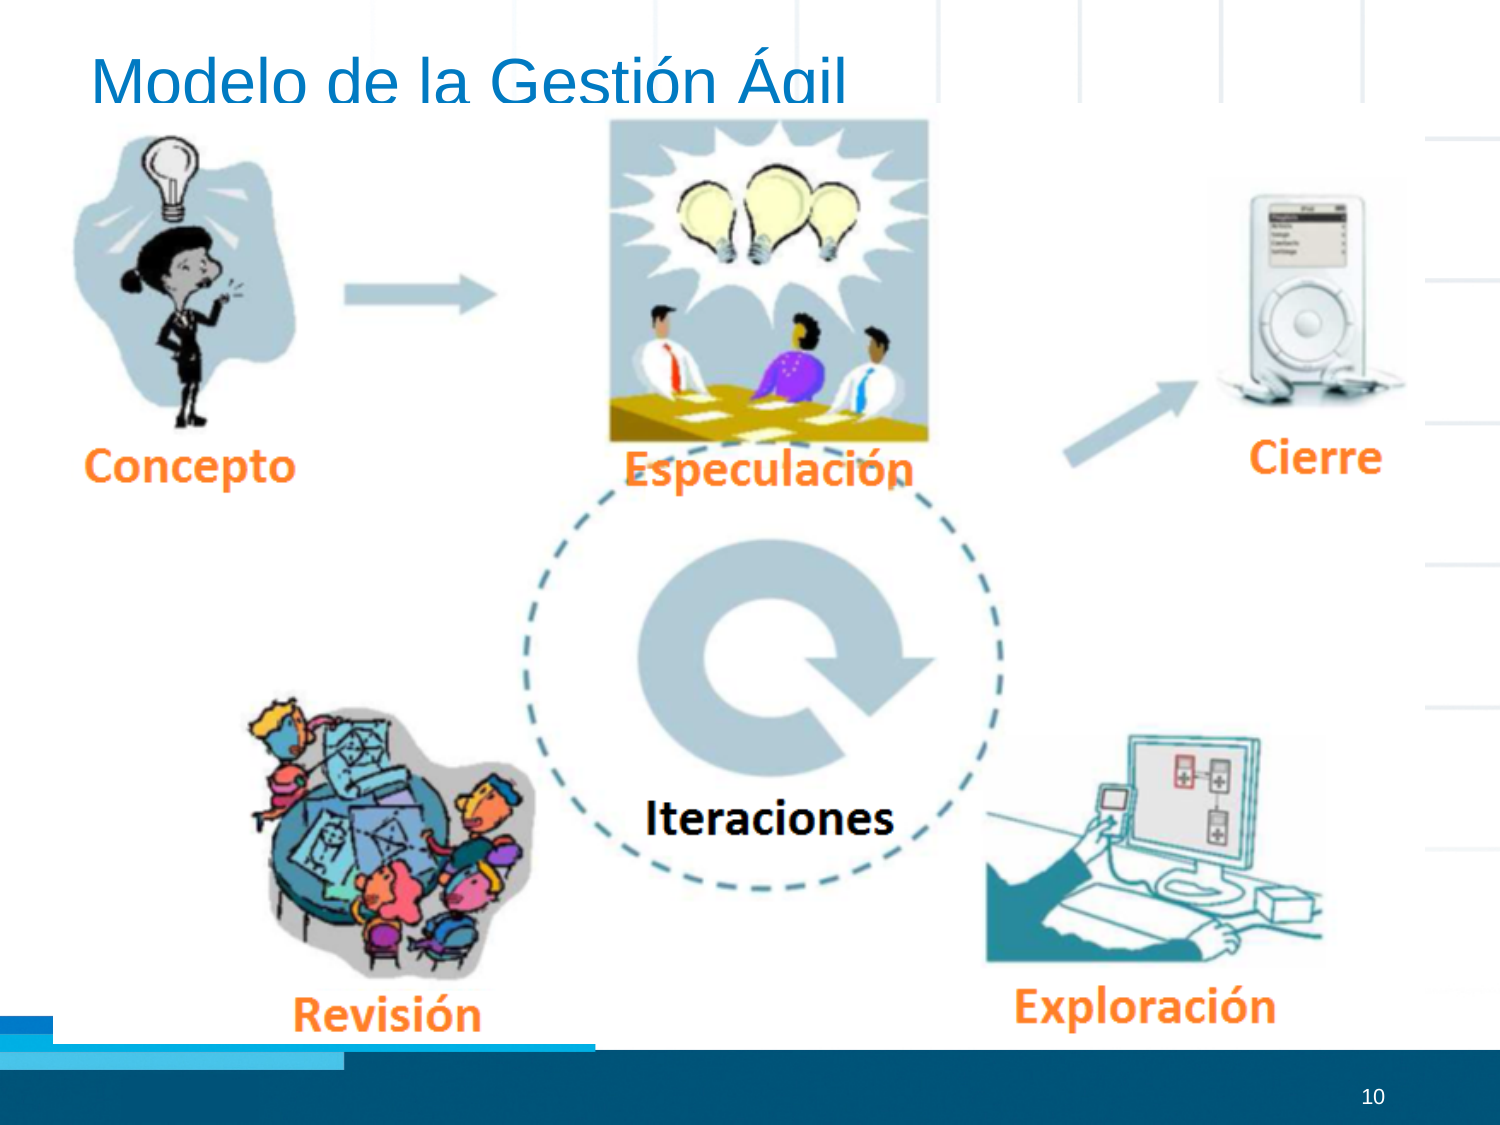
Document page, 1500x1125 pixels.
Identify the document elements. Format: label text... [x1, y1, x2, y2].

title Modelo de la Gestión Ágil [75, 31, 1425, 103]
picture [0, 1053, 344, 1069]
picture [0, 0, 1500, 1049]
